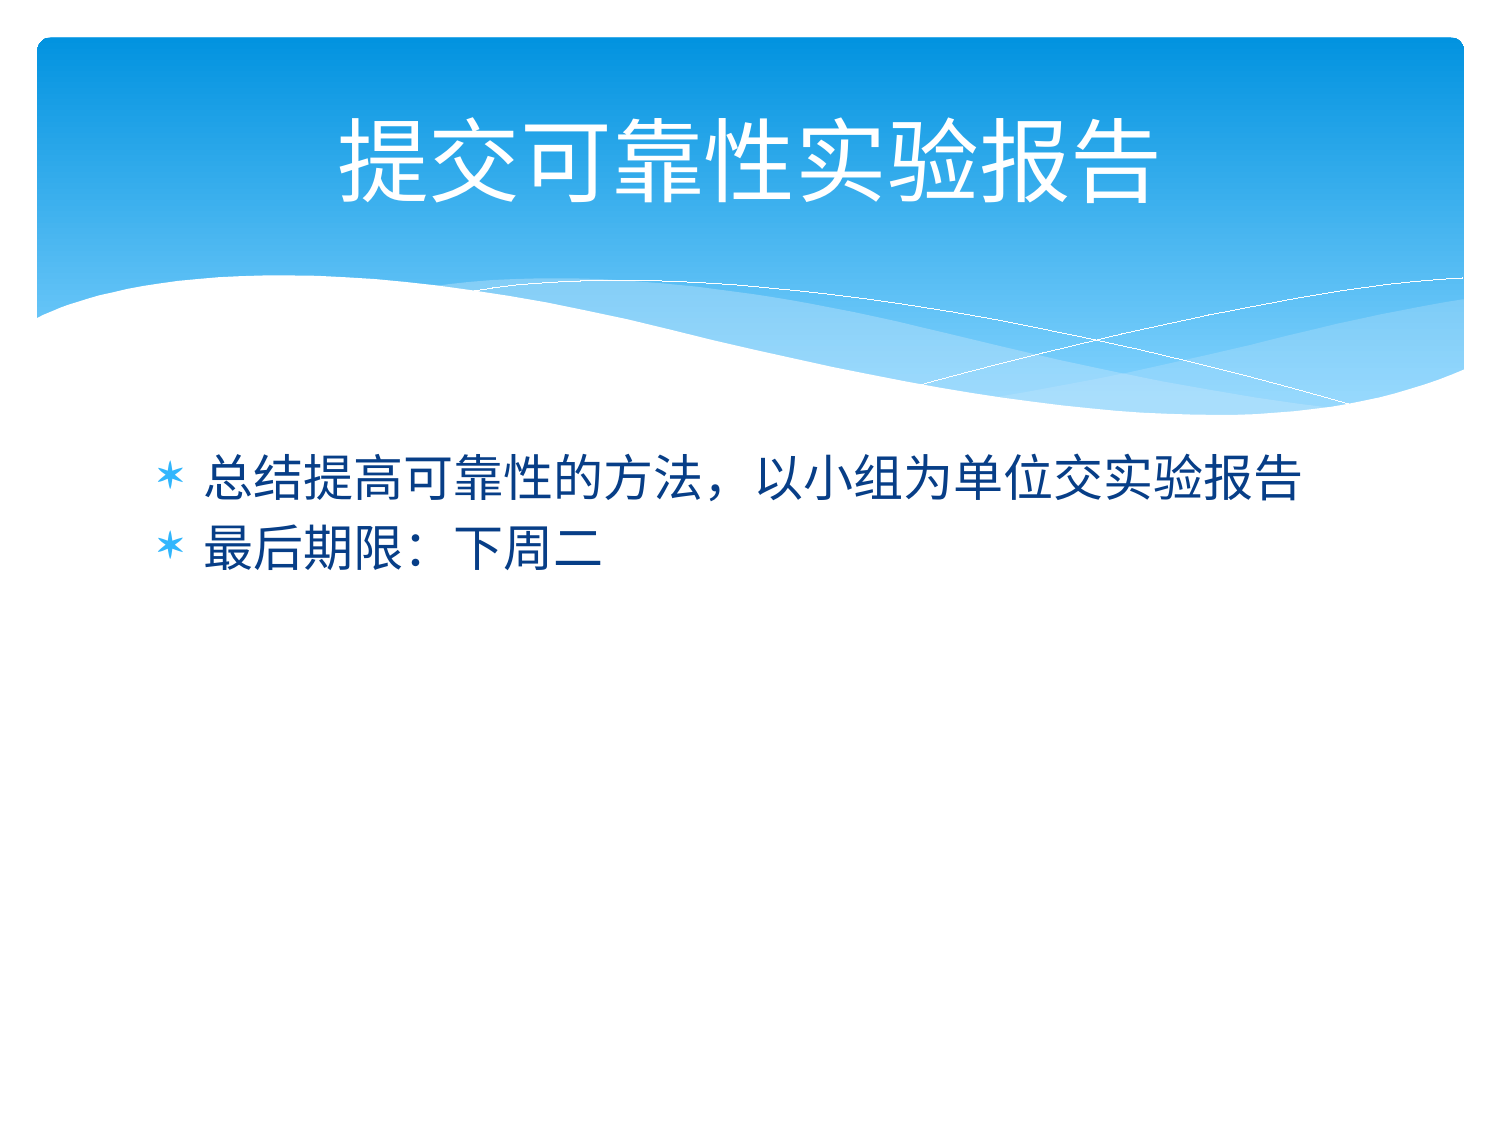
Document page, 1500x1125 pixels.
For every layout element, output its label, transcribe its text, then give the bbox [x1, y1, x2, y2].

list 总结提高可靠性的方法，以小组为单位交实验报告 最后期限：下周二 [143, 438, 1359, 1005]
title 提交可靠性实验报告 [75, 55, 1425, 261]
